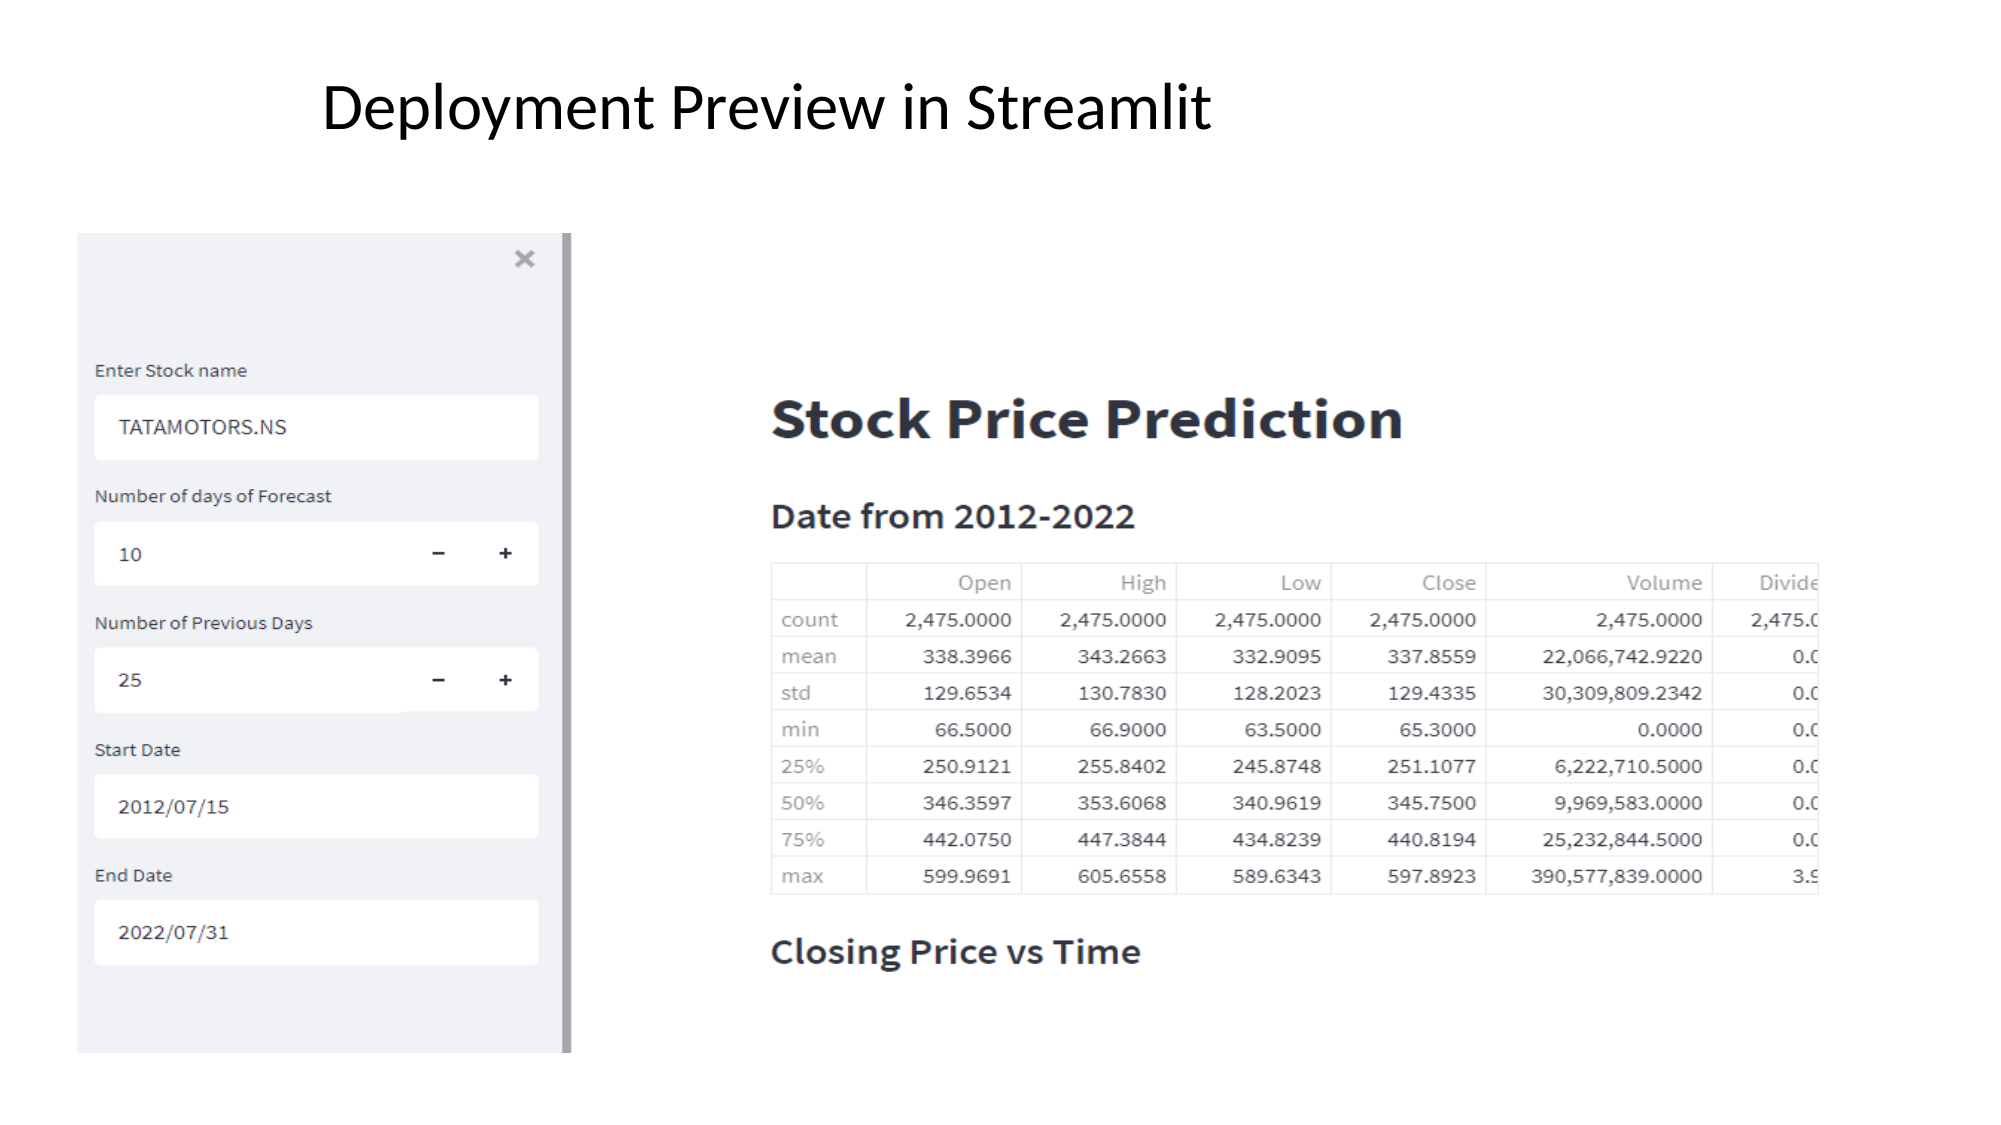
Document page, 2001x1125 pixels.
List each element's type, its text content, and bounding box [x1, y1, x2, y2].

picture [77, 233, 1913, 1053]
text_box Deployment Preview in Streamlit [308, 55, 1653, 151]
